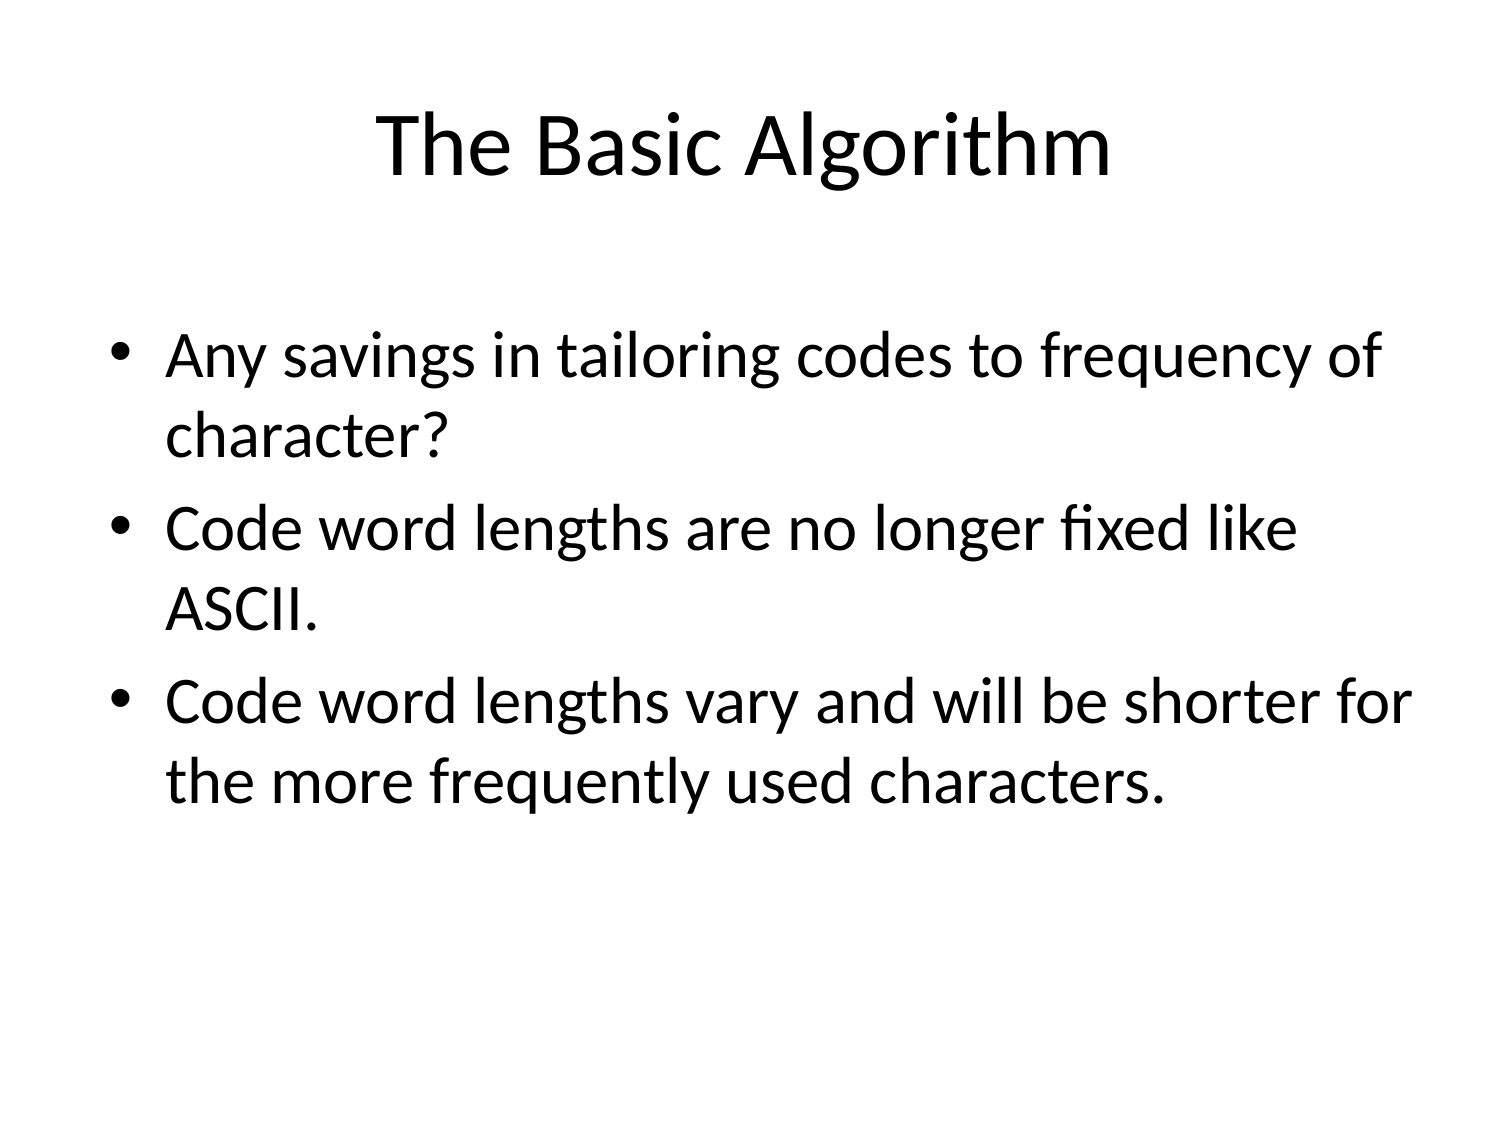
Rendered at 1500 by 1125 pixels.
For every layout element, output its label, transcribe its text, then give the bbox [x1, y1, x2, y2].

list Any savings in tailoring codes to frequency of character? Code word lengths are no longer fixed like ASCII. Code word lengths vary and will be shorter for the more frequently used characters. [93, 303, 1435, 979]
title The Basic Algorithm [75, 45, 1425, 233]
